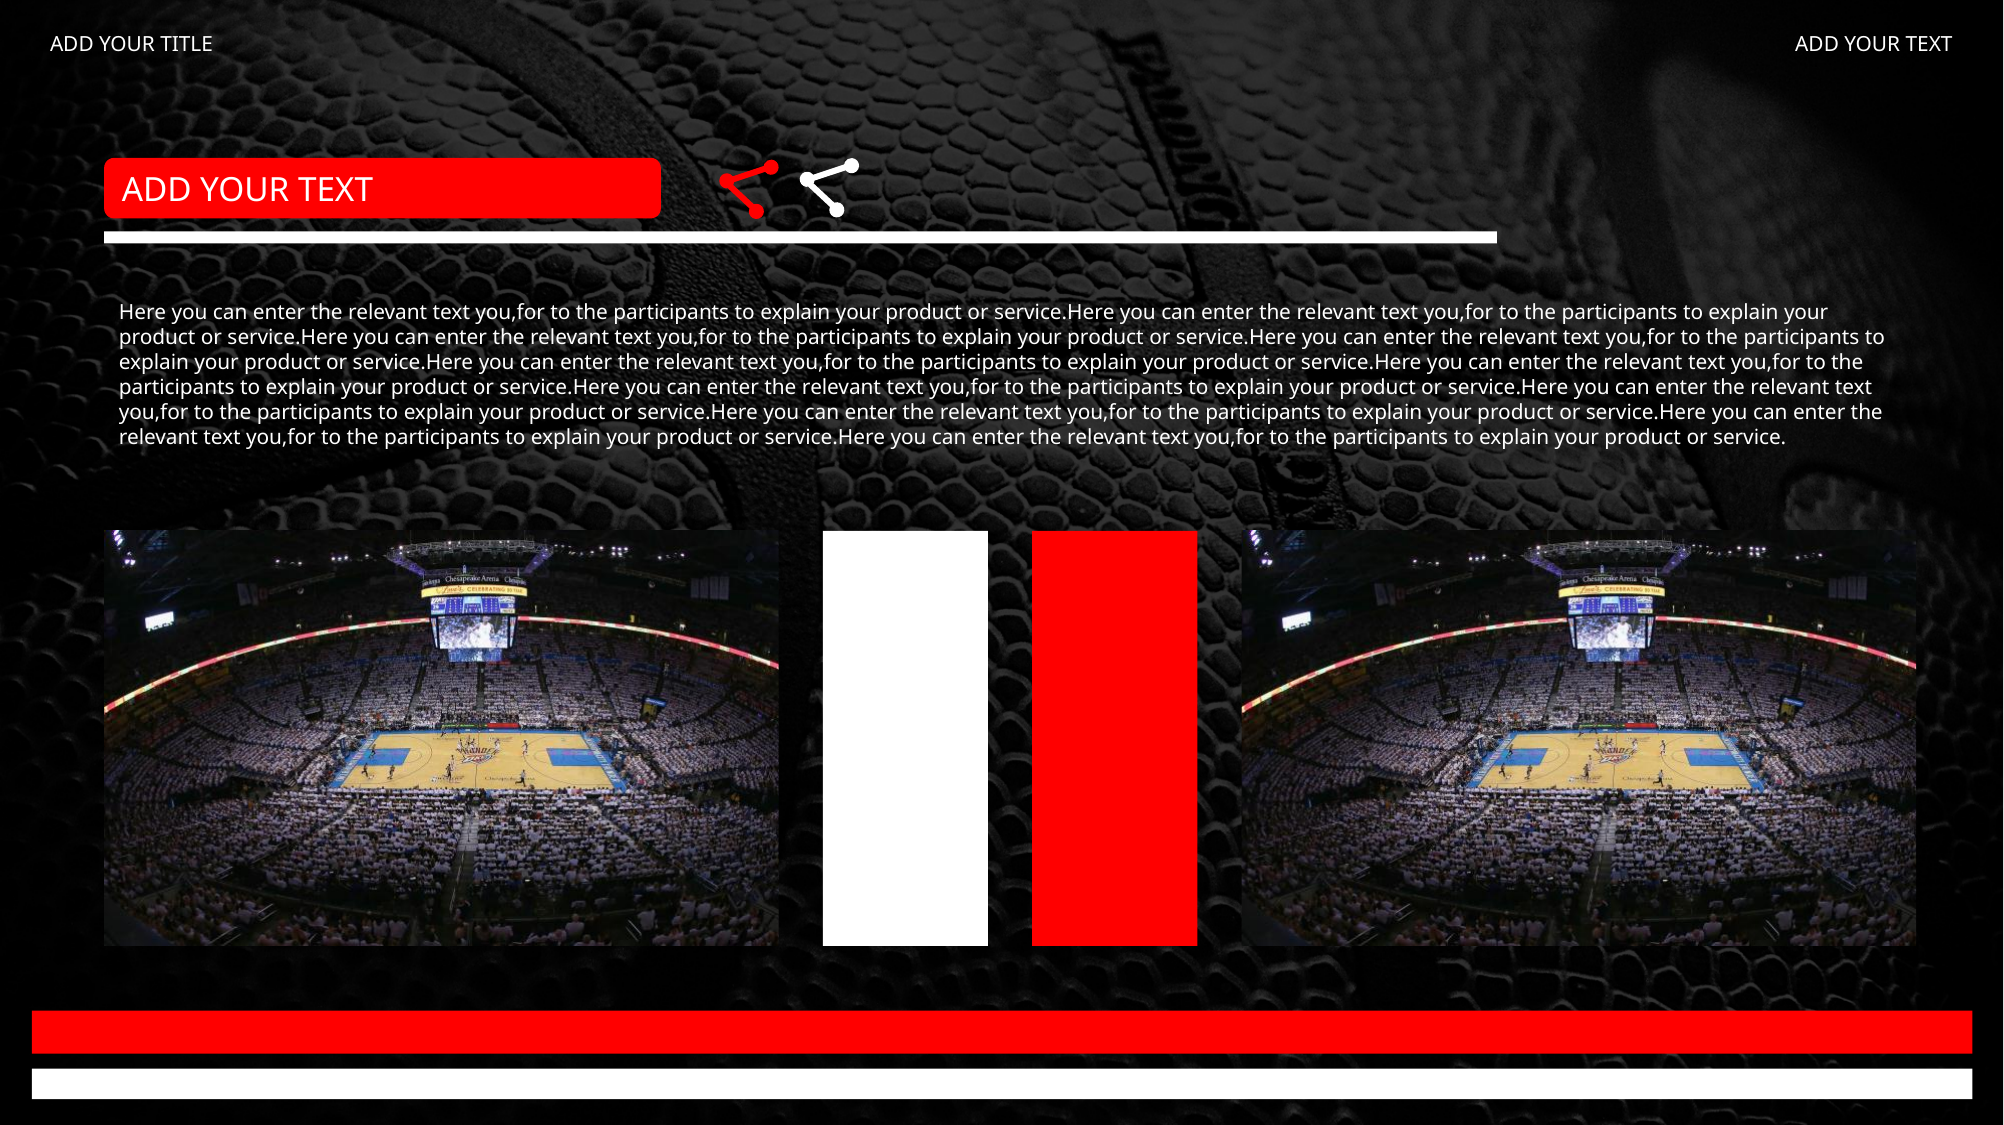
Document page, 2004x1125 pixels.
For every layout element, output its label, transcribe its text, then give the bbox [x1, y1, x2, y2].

text_box [719, 159, 779, 219]
text_box [799, 158, 860, 218]
text_box [104, 530, 779, 946]
picture [0, 0, 2004, 1125]
text_box ADD YOUR TEXT [104, 157, 661, 219]
text_box ADD YOUR TITLE [35, 23, 228, 64]
text_box [1241, 530, 1917, 946]
text_box Here you can enter the relevant text you,for to the participants to explain your product or service.Here you can enter the relevant text you,for to the participants to explain your product or service.Here you can enter the relevant text you,for to the participants to explain your product or service.Here you can enter the relevant text you,for to the participants to explain your product or service.Here you can enter the relevant text you,for to the participants to explain your product or service.Here you can enter the relevant text you,for to the participants to explain your product or service.Here you can enter the relevant text you,for to the participants to explain your product or service.Here you can enter the relevant text you,for to the participants to explain your product or service.Here you can enter the relevant text you,for to the participants to explain your product or service.Here you can enter the relevant text you,for to the participants to explain your product or service.Here you can enter the relevant text you,for to the participants to explain your product or service. [104, 291, 1917, 456]
text_box [104, 231, 1497, 244]
text_box [31, 1010, 1973, 1054]
text_box ADD YOUR TEXT [1780, 23, 1968, 64]
text_box [1032, 530, 1198, 946]
text_box [822, 530, 988, 946]
text_box [31, 1068, 1973, 1100]
